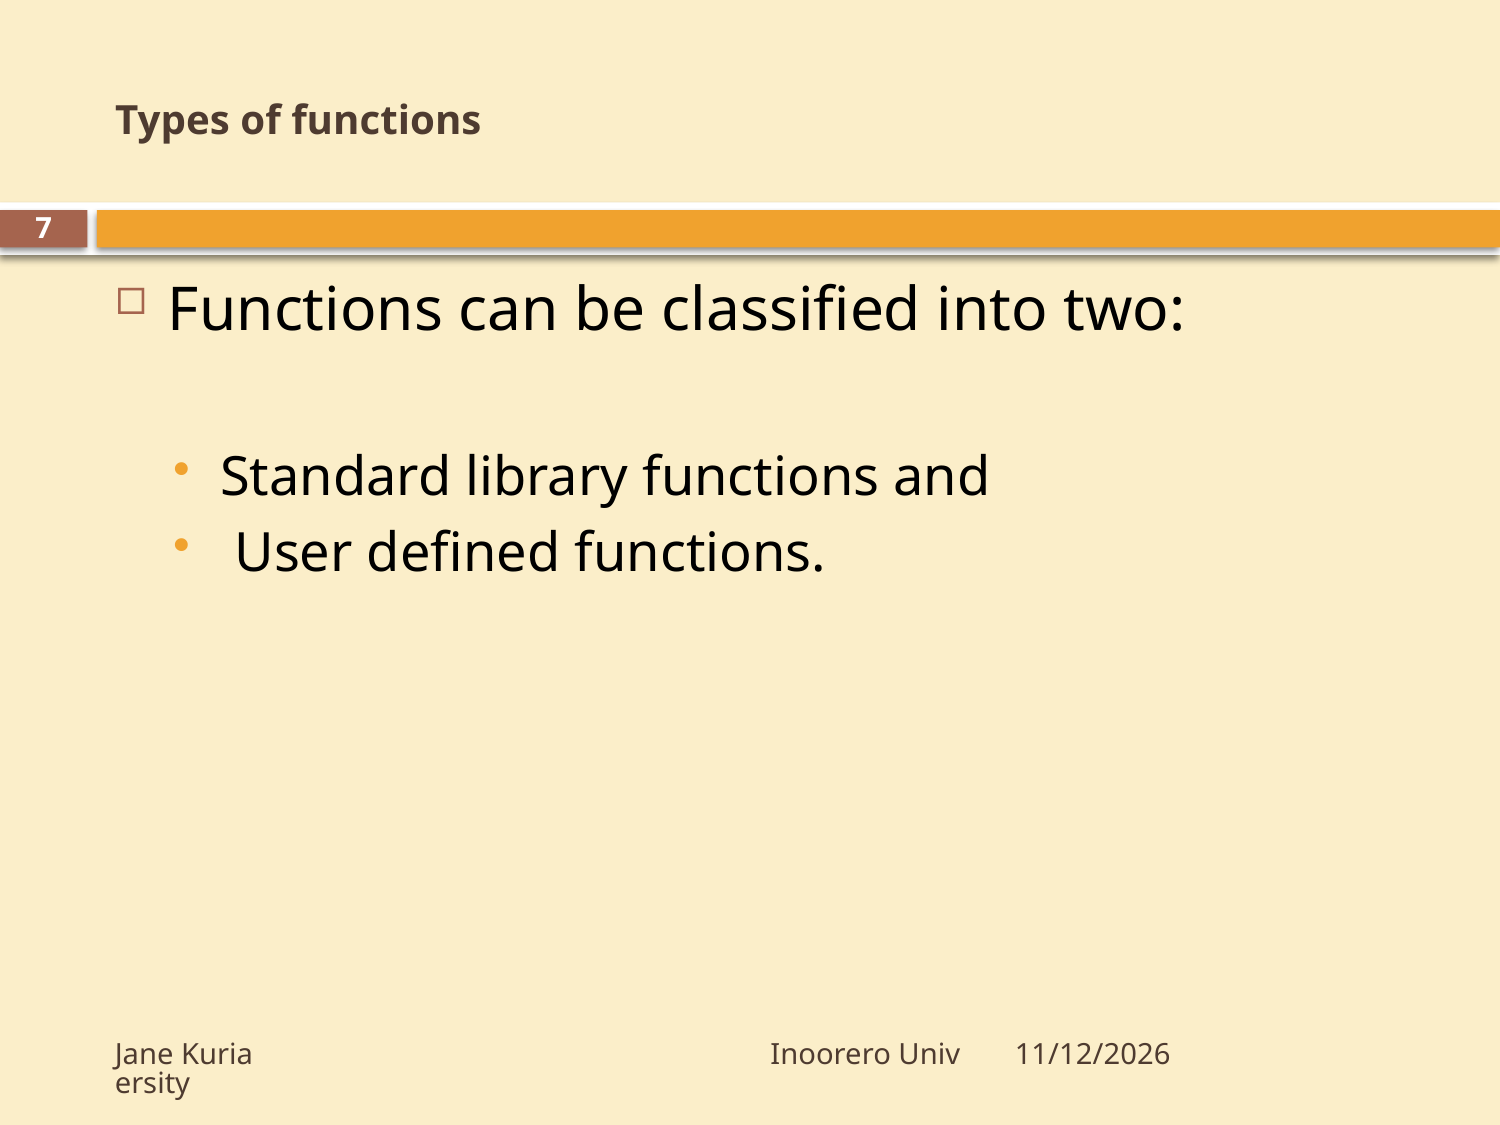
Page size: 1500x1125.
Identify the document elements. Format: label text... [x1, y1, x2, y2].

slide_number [999, 1025, 1438, 1085]
slide_number 7 [0, 208, 88, 249]
list Functions can be classified into two: Standard library functions and User defined functions. [100, 262, 1438, 1000]
footer Jane Kuria Inoorero University [99, 1024, 990, 1085]
title Types of functions [100, 37, 1438, 200]
